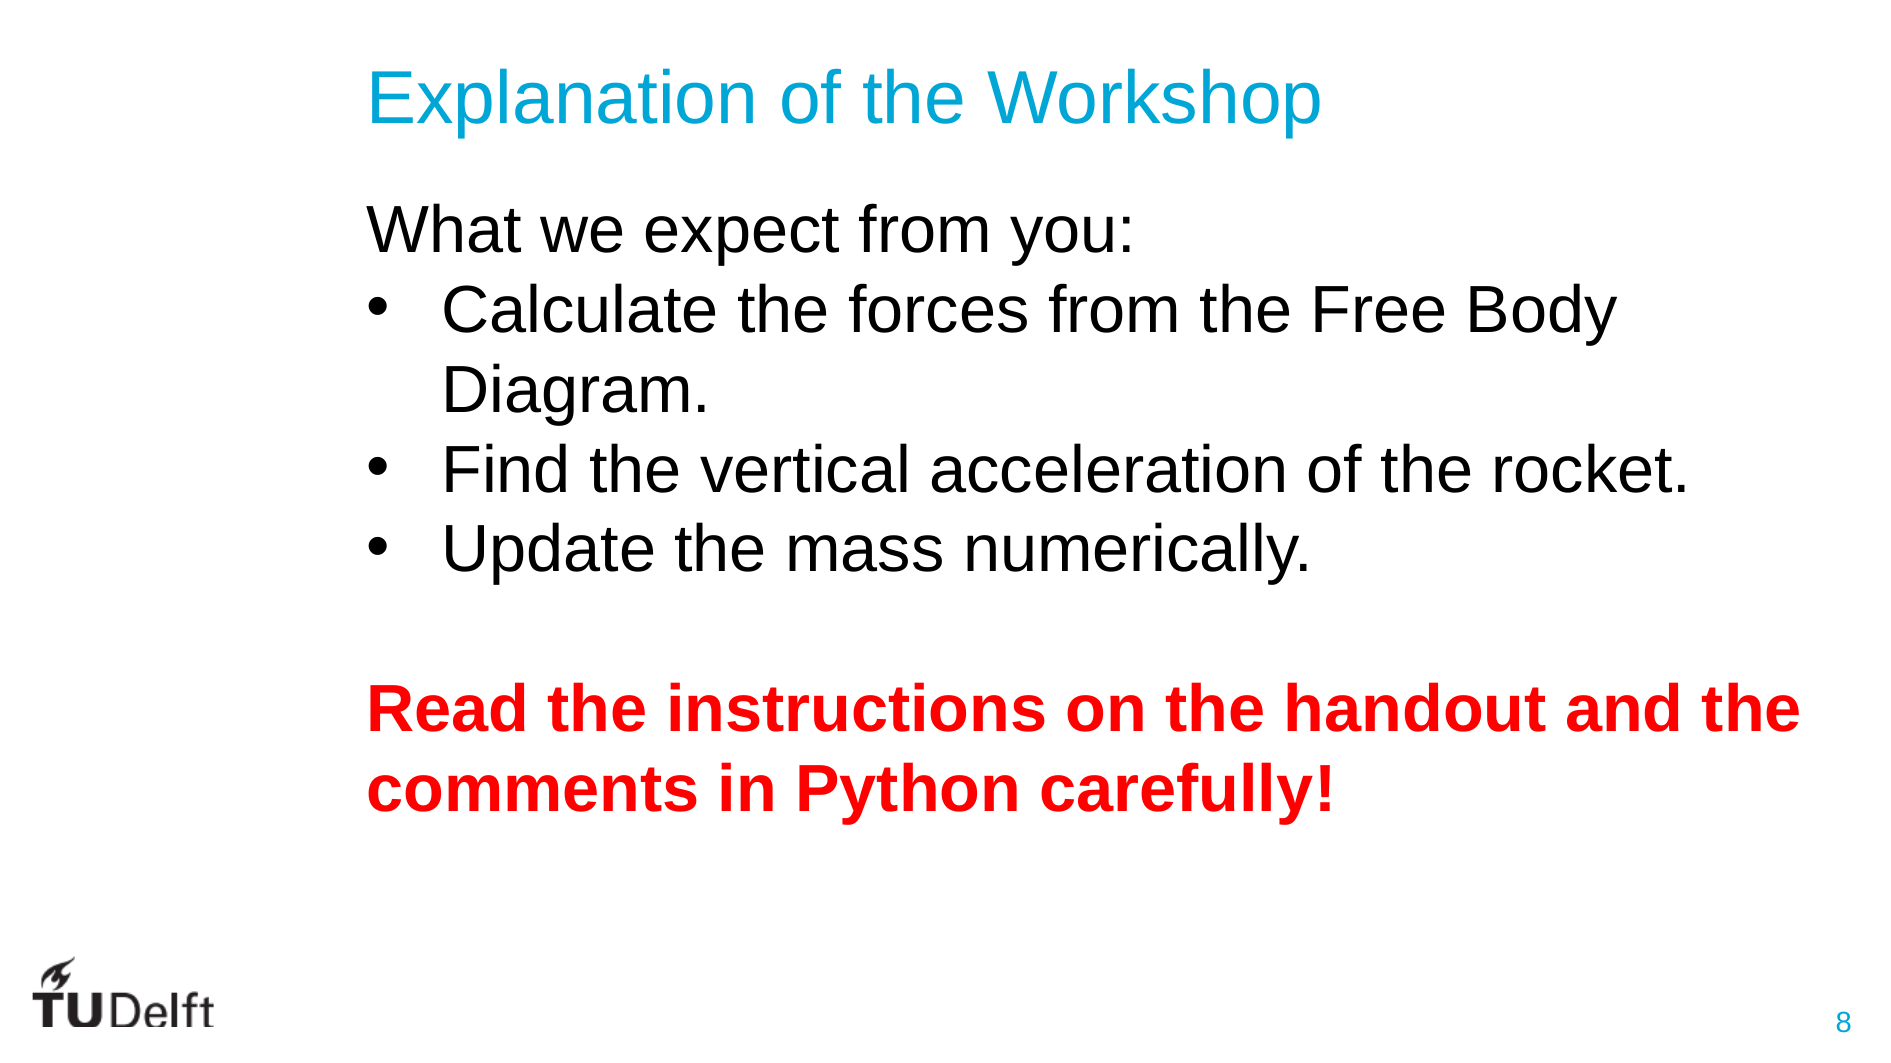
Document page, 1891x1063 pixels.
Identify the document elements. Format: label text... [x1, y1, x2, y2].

text_box What we expect from you: Calculate the forces from the Free Body Diagram. Find the vertical acceleration of the rocket. Update the mass numerically. Read the instructions on the handout and the comments in Python carefully! [351, 178, 1829, 833]
text_box Explanation of the Workshop [351, 41, 1829, 178]
